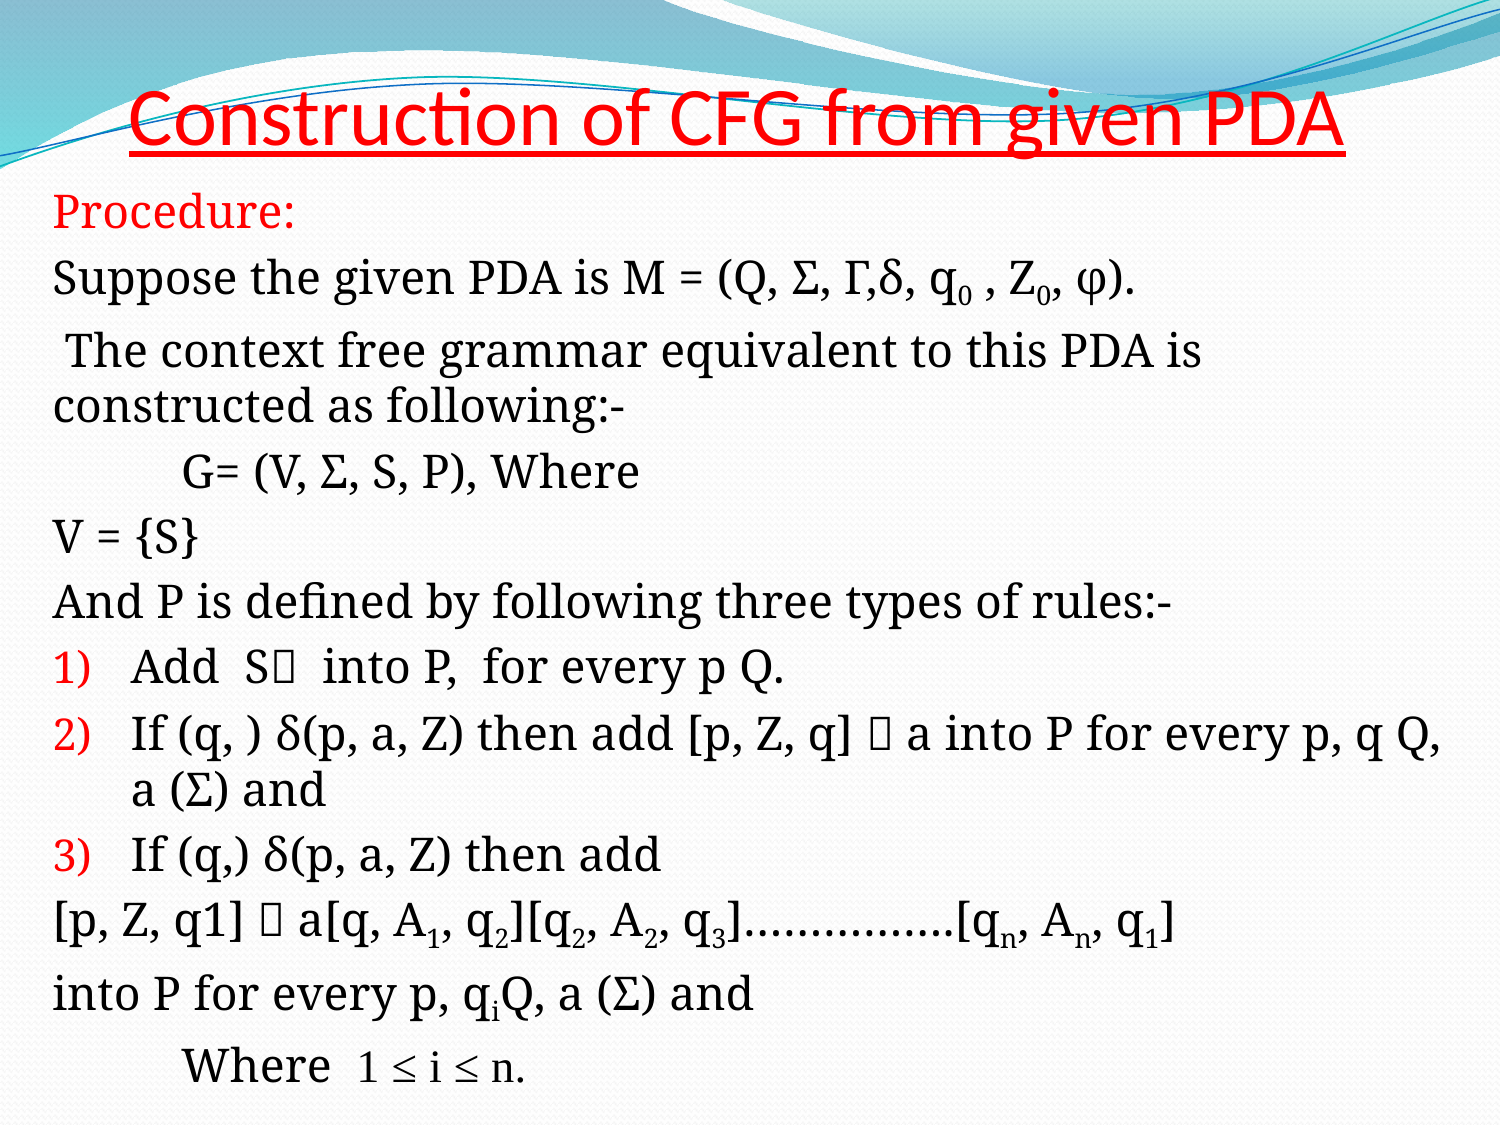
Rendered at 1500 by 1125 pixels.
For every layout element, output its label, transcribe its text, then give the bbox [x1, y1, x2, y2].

title Construction of CFG from given PDA [62, 37, 1413, 163]
